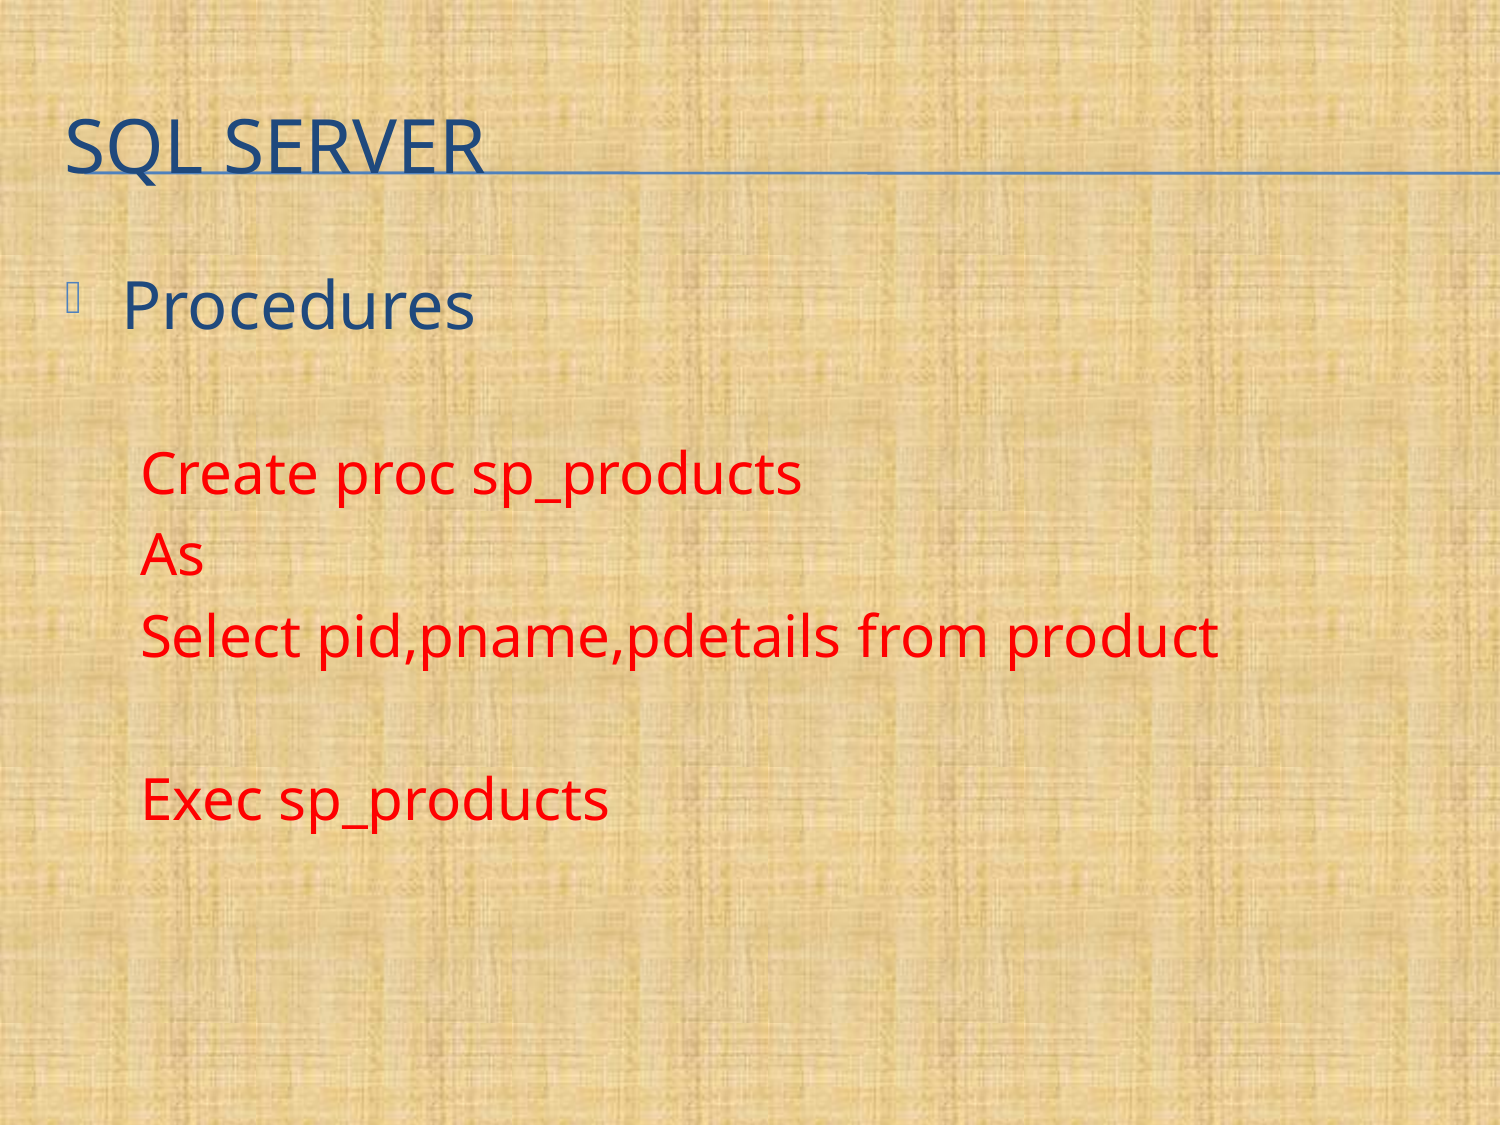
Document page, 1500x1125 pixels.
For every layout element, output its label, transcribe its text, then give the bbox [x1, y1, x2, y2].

title SQL Server [50, 75, 1475, 213]
picture [0, 0, 1500, 1125]
list Procedures Create proc sp_products As Select pid,pname,pdetails from product Exec sp_products [49, 254, 1476, 998]
